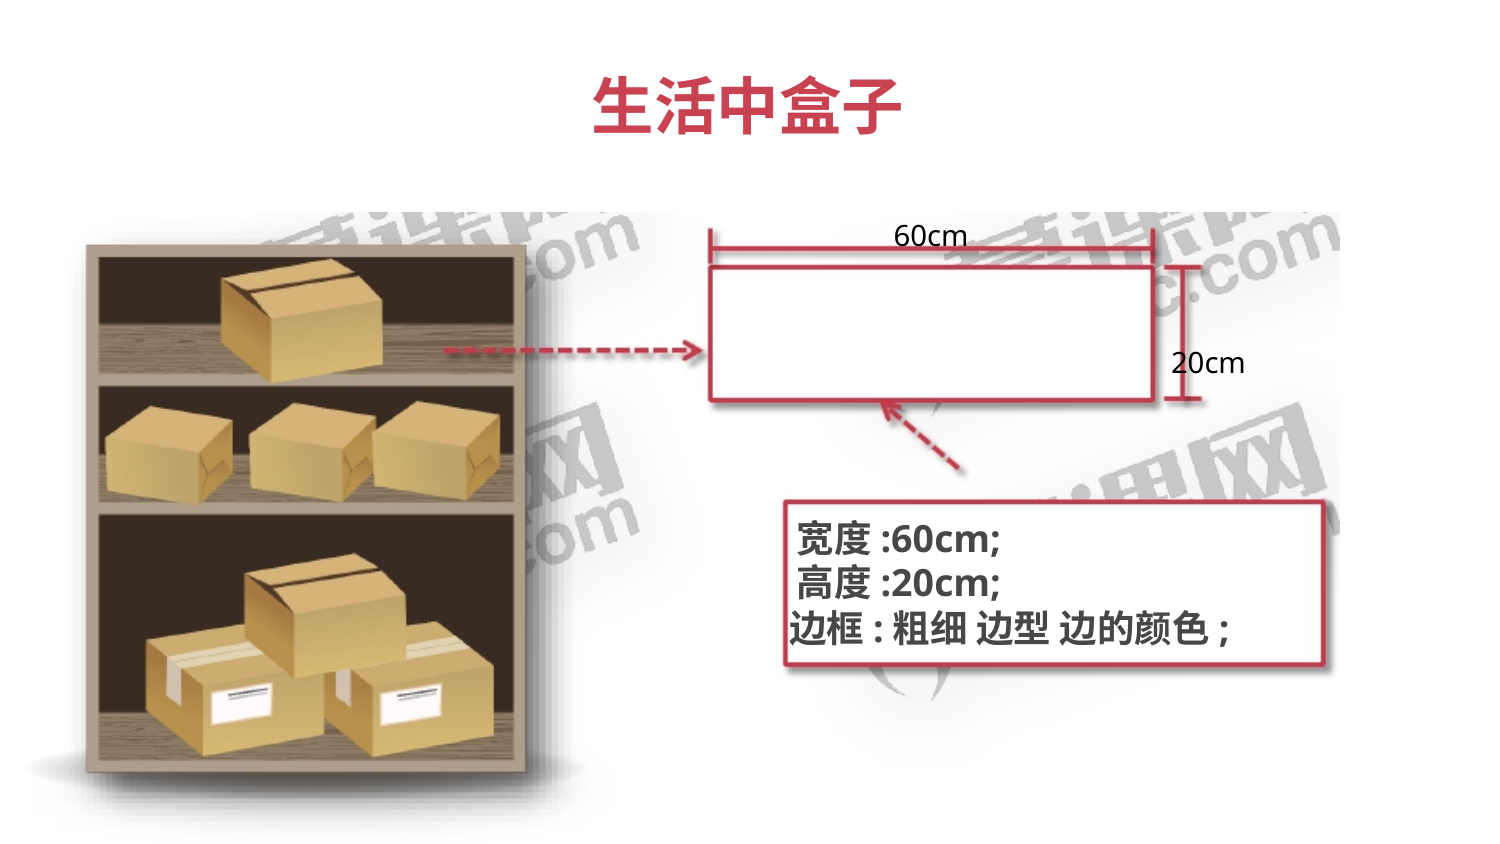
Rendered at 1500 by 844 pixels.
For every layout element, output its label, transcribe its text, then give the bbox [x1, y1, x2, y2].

text_box 生活中盒子 [591, 60, 905, 149]
picture [0, 212, 1340, 844]
